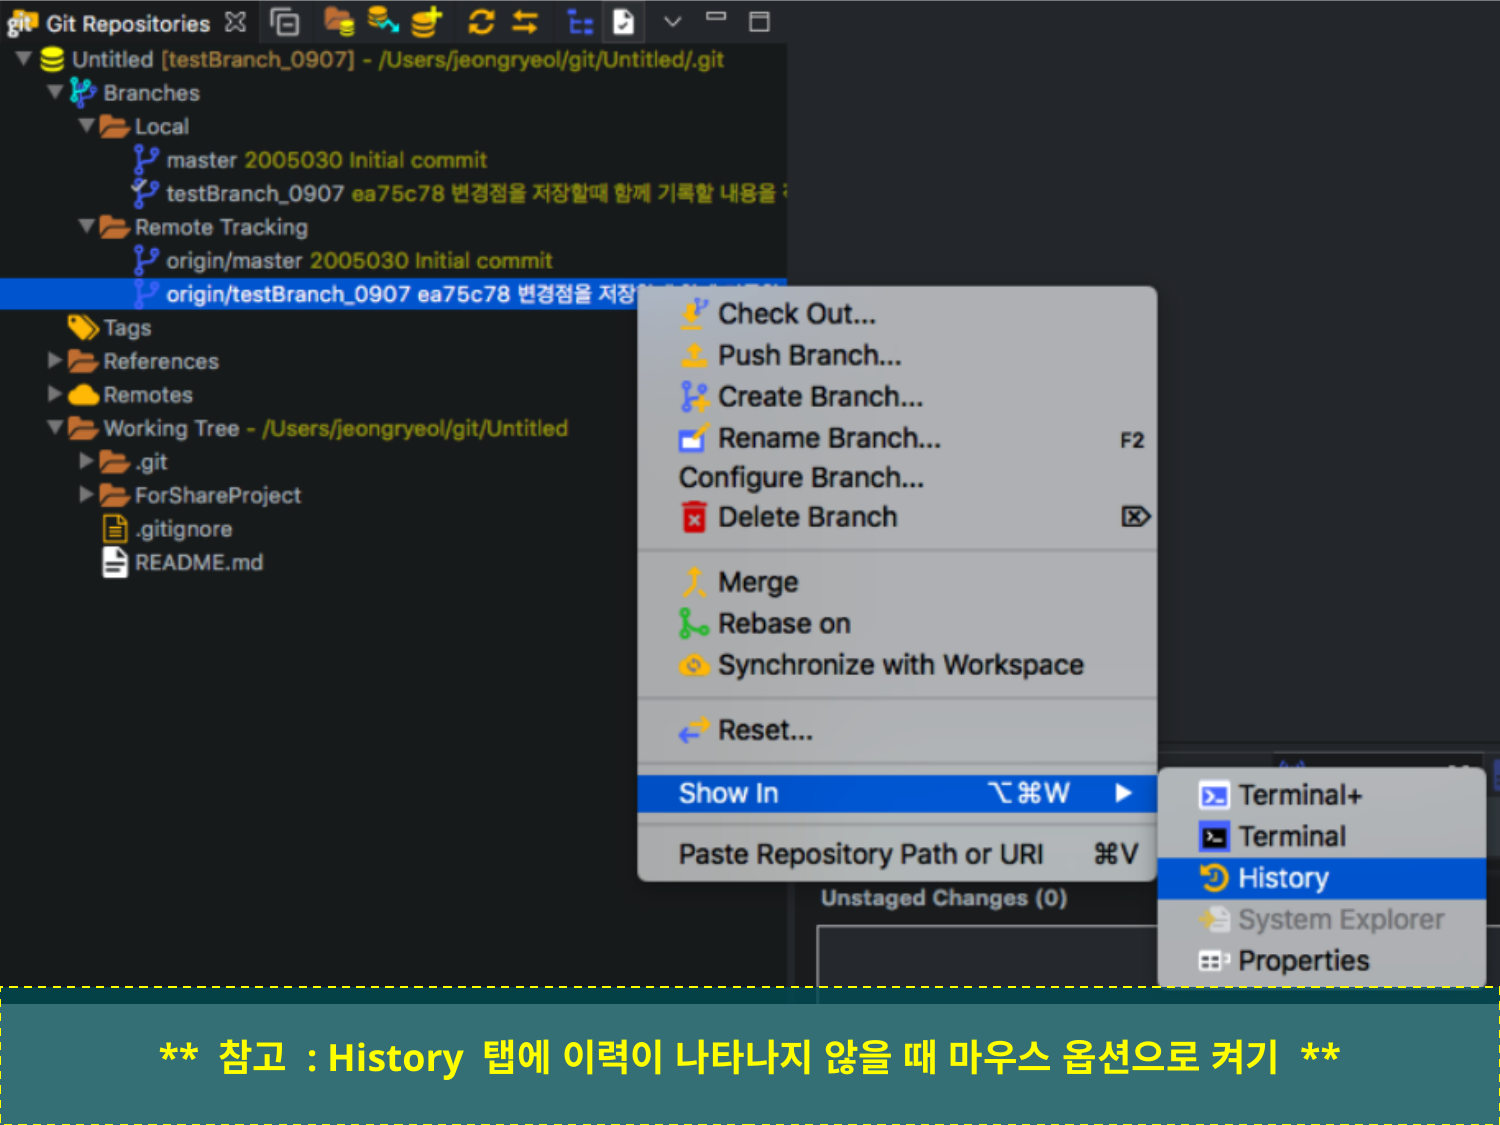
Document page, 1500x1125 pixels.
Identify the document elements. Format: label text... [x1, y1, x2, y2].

text_box ** 참고 : History 탭에 이력이 나타나지 않을 때 마우스 옵션으로 켜기 ** [0, 1012, 1500, 1125]
picture [0, 0, 1500, 1004]
